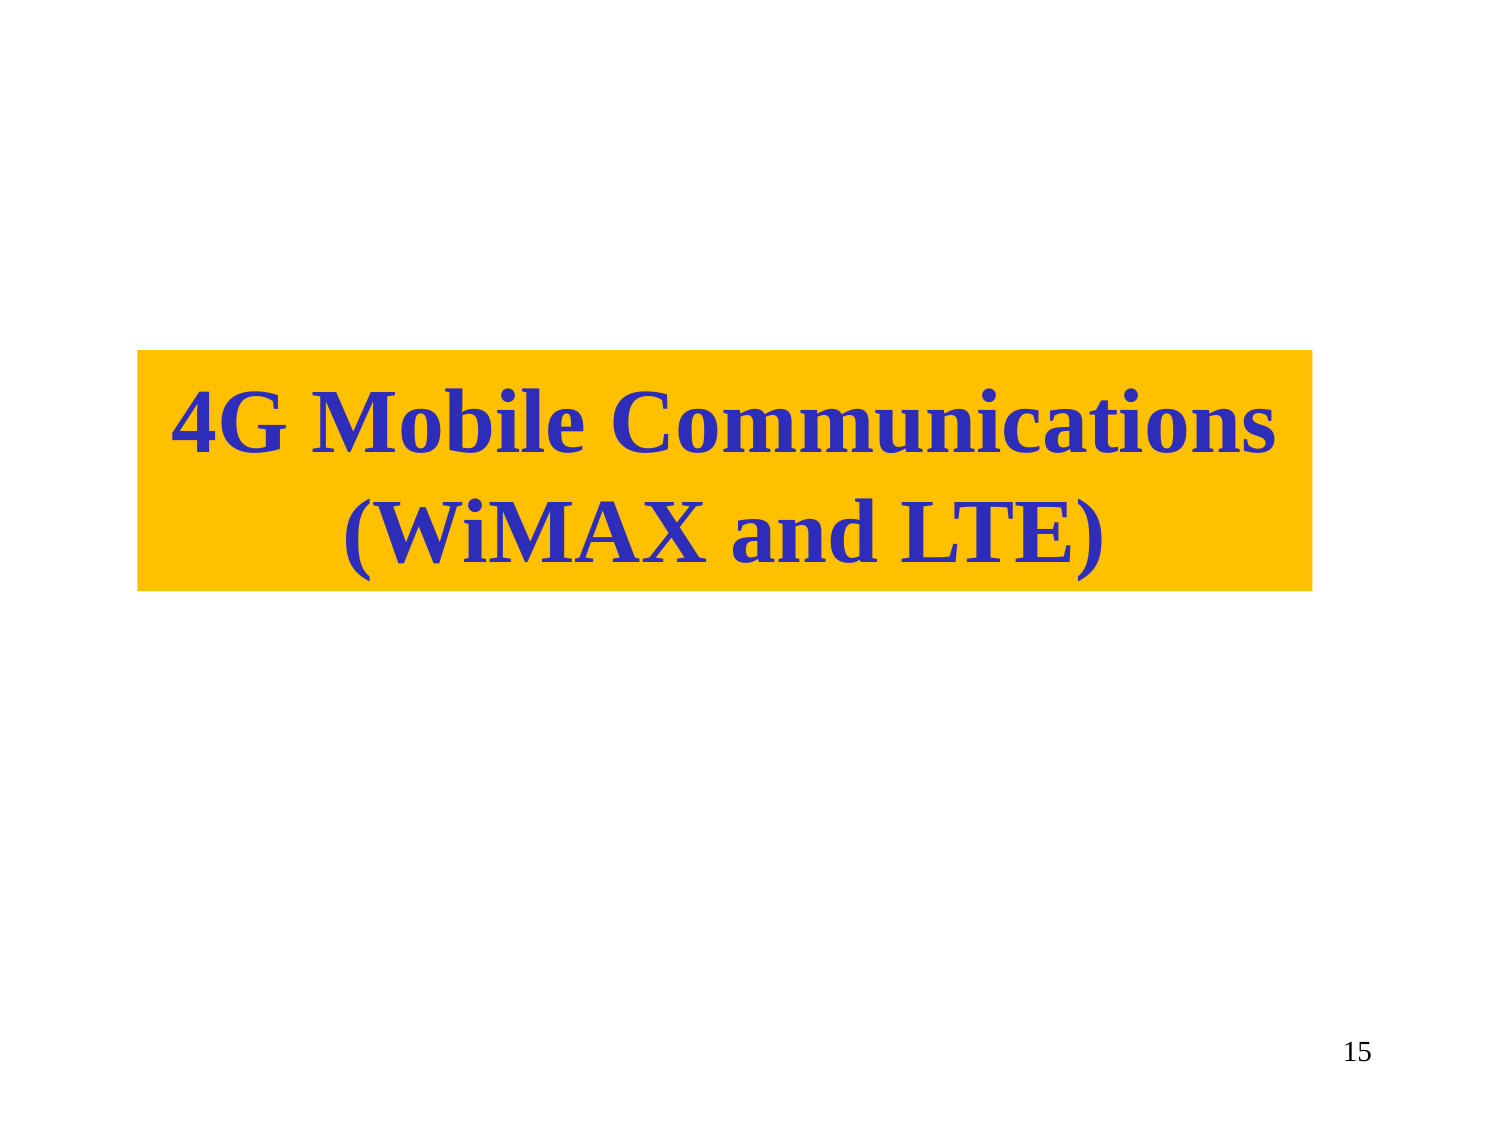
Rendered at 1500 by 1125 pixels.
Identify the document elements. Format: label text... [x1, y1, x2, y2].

title 4G Mobile Communications (WiMAX and LTE) [137, 349, 1313, 592]
slide_number 15 [1074, 1024, 1388, 1101]
